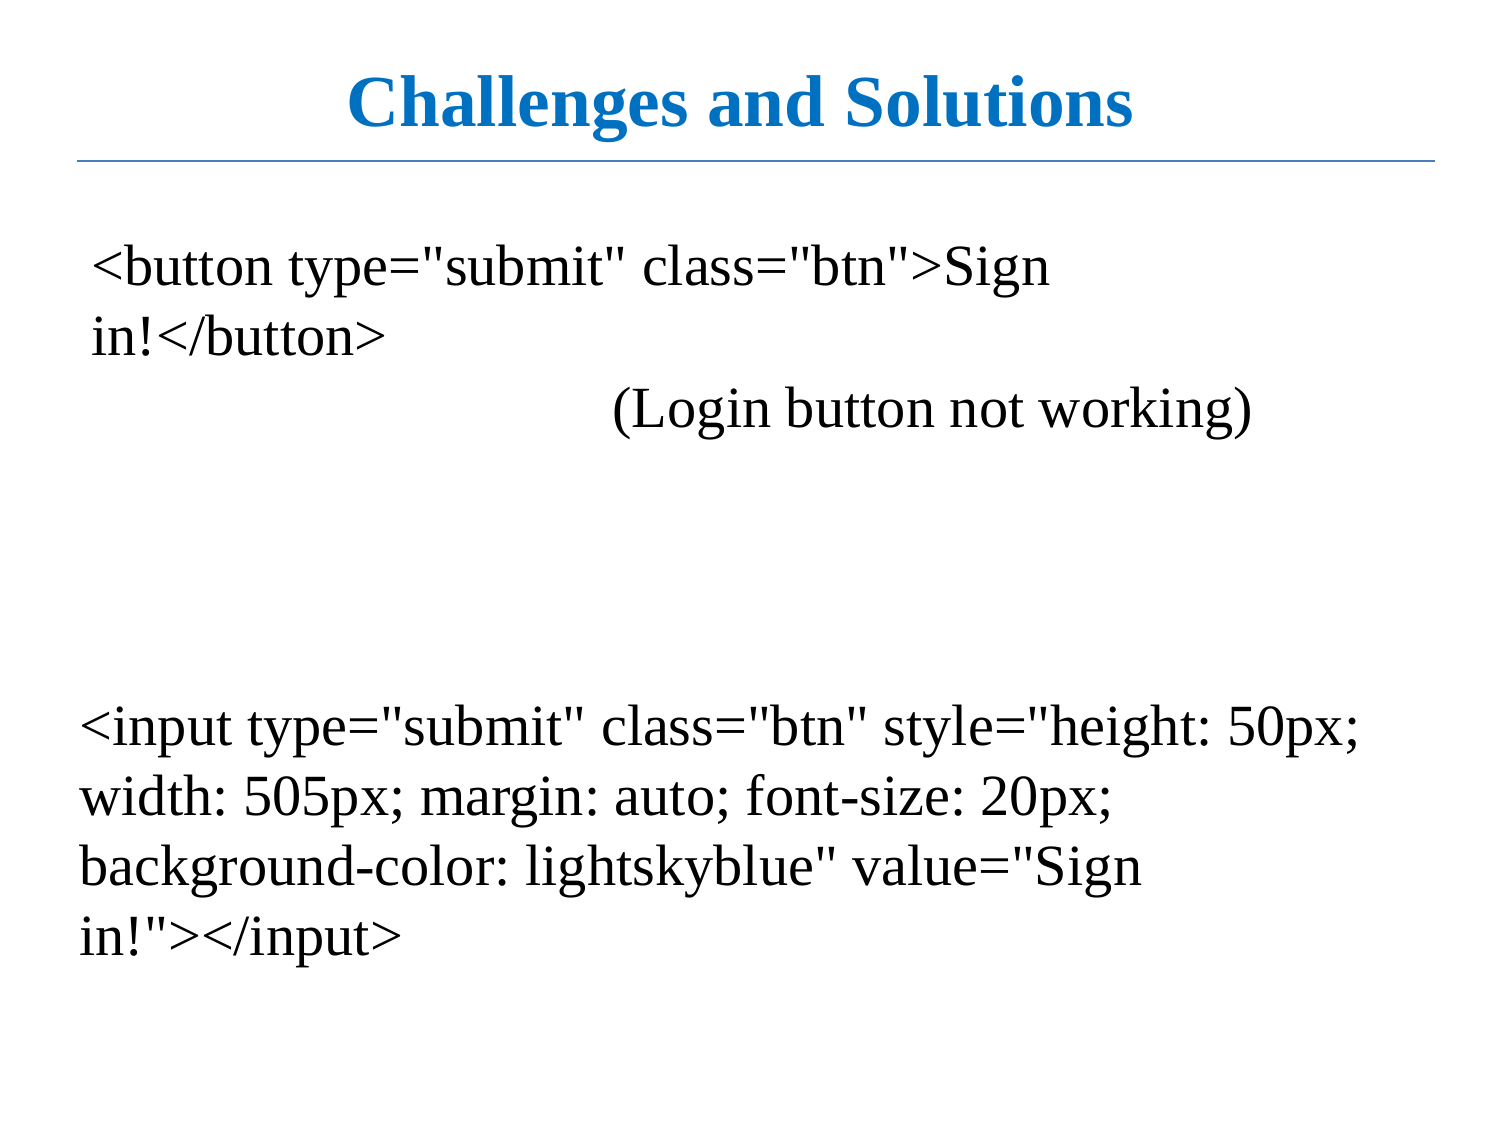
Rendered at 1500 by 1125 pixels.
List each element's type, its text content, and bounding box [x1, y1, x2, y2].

text_box <button type="submit" class="btn">Sign in!</button> [76, 219, 1365, 375]
text_box (Login button not working) [597, 361, 1341, 447]
title Challenges and Solutions [75, 45, 1425, 149]
text_box <input type="submit" class="btn" style="height: 50px; width: 505px; margin: auto; font-size: 20px; background-color: lightskyblue" value="Sign in!"></input> [64, 679, 1425, 1055]
